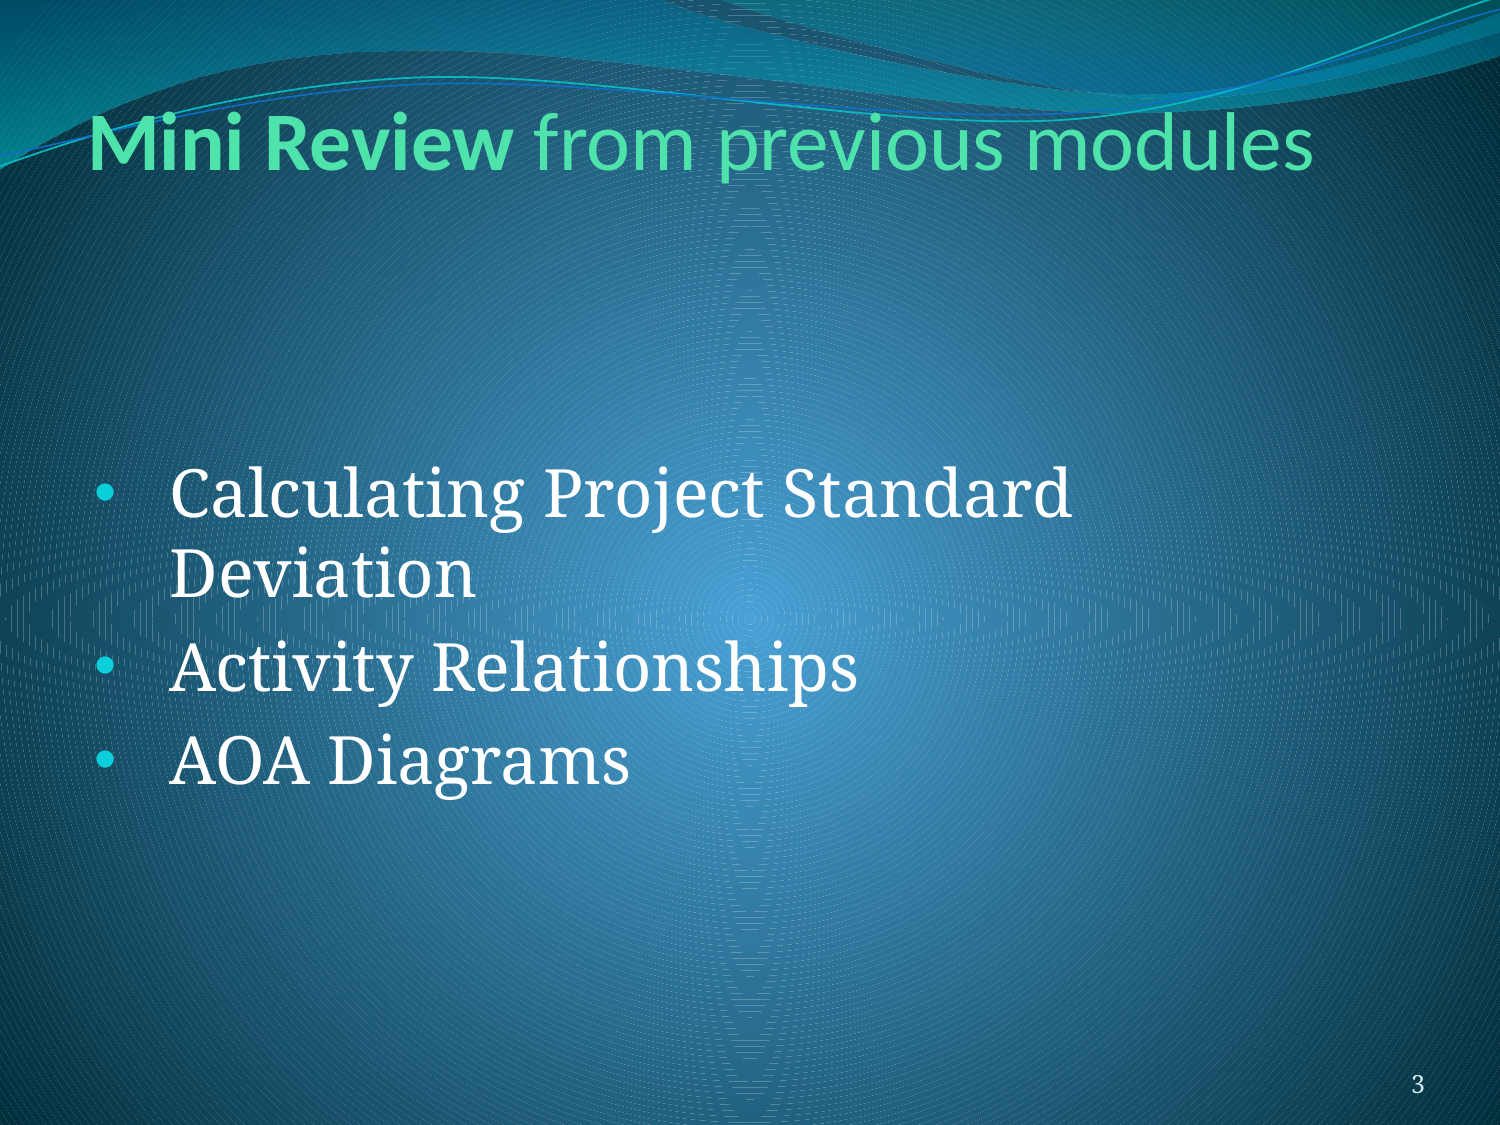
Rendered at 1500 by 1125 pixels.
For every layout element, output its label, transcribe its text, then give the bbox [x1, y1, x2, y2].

slide_number 3 [1299, 1042, 1425, 1103]
title Mini Review from previous modules [86, 44, 1363, 187]
list Calculating Project Standard Deviation Activity Relationships AOA Diagrams [86, 443, 1363, 823]
